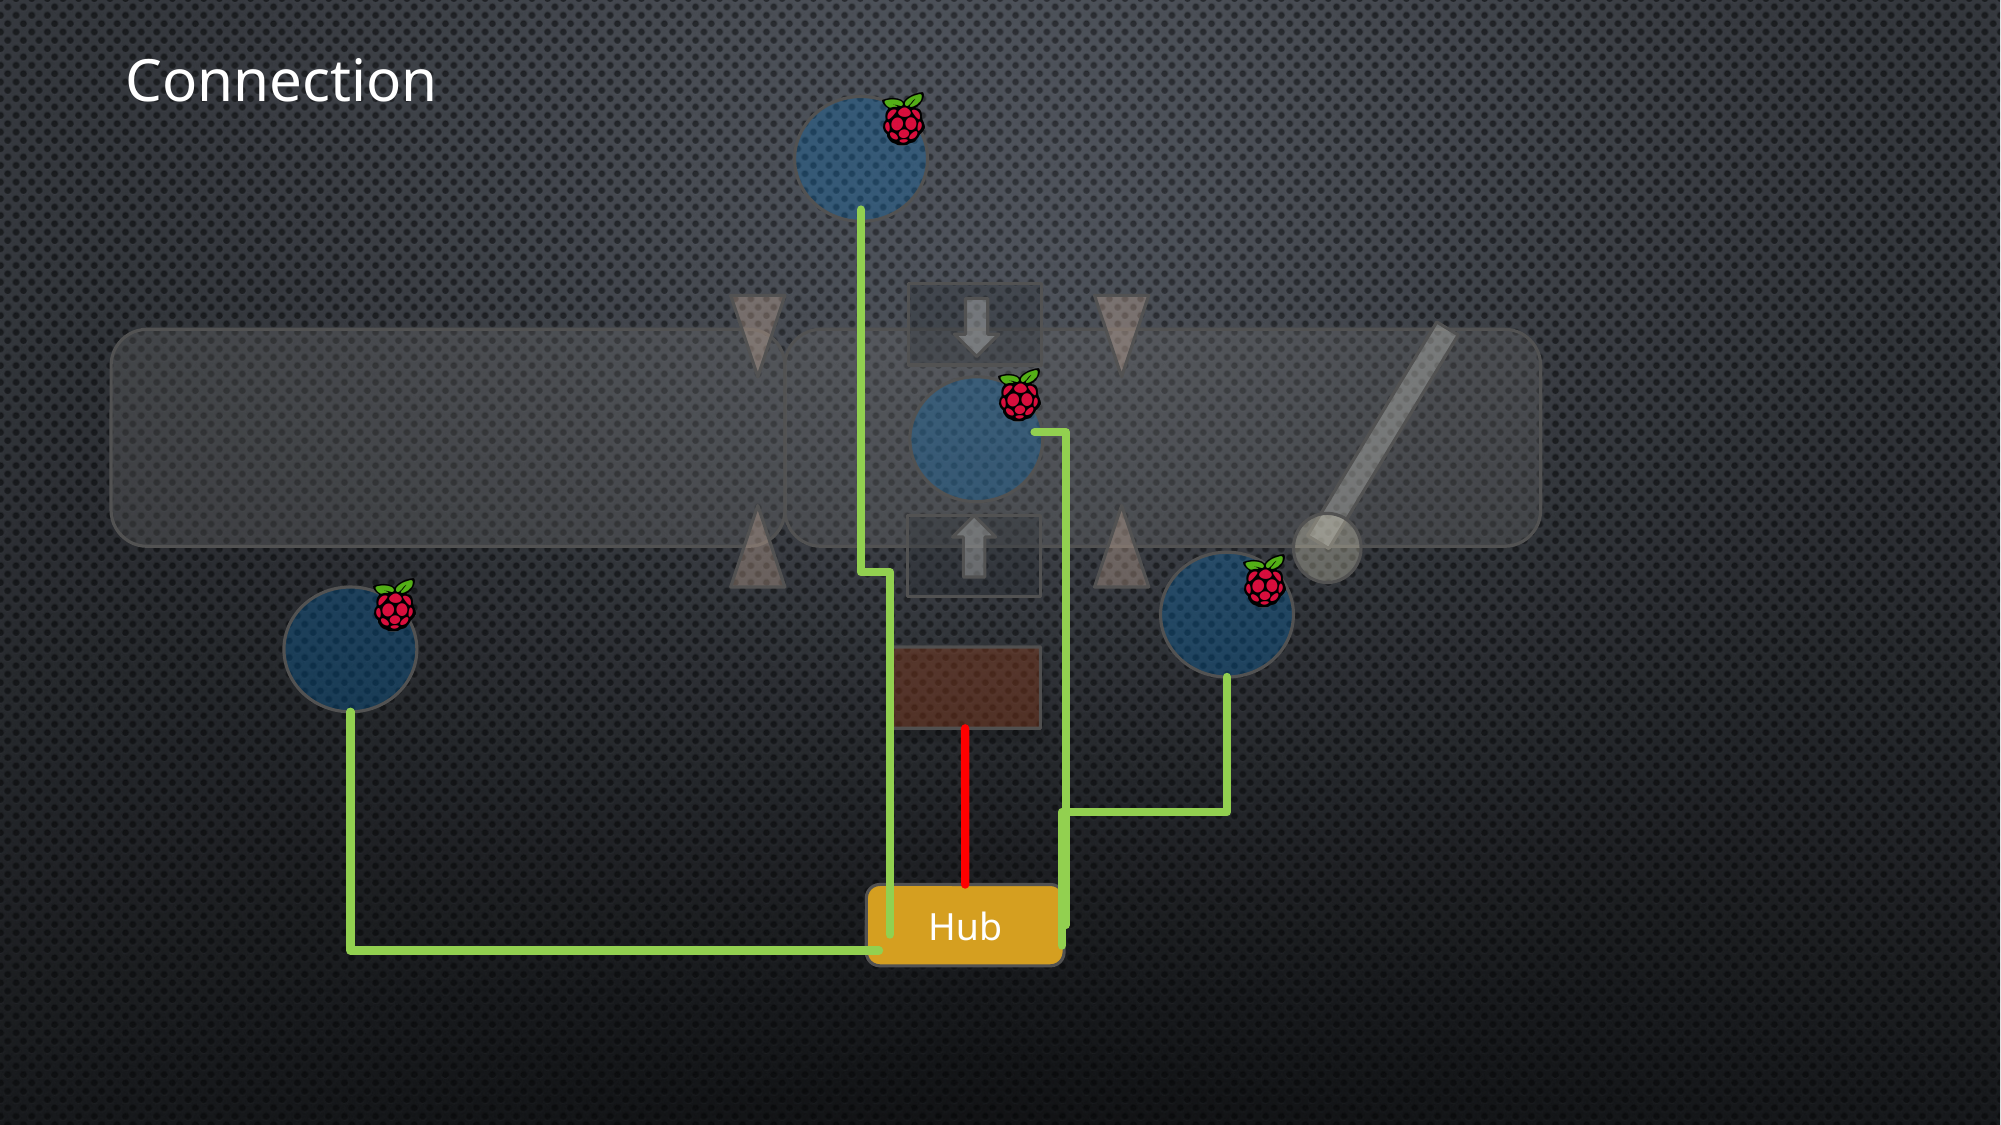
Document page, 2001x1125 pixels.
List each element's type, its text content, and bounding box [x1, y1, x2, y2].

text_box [110, 91, 1541, 967]
text_box Connection [111, 35, 657, 91]
